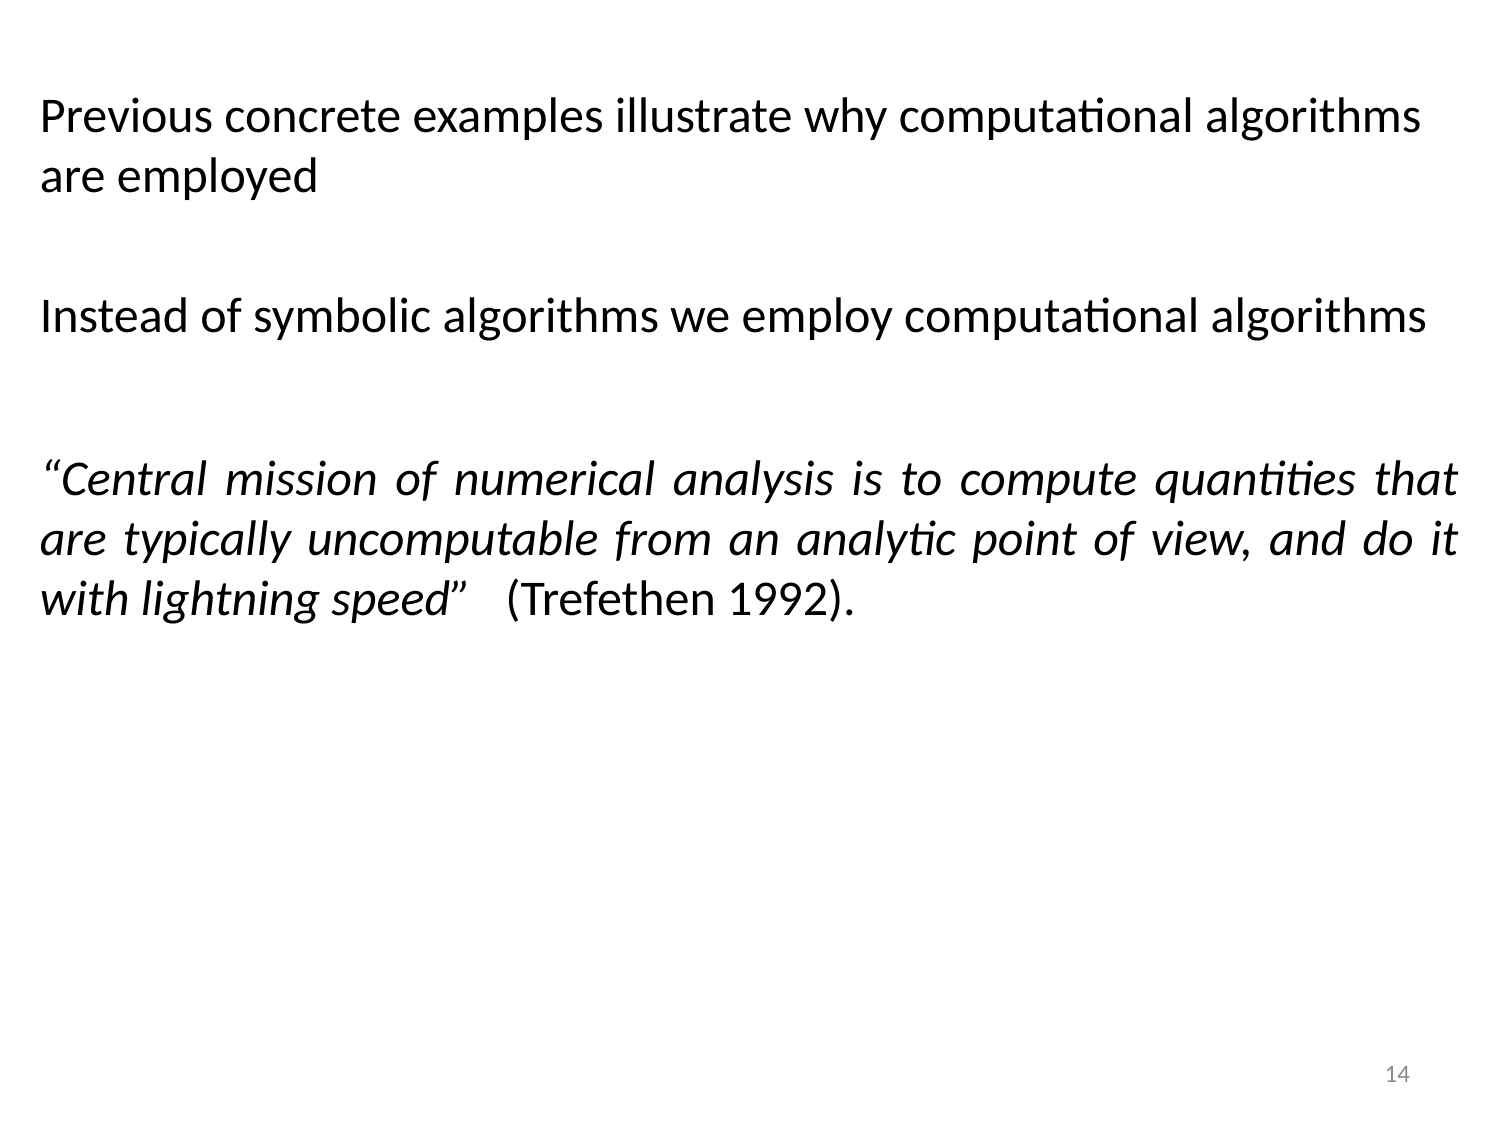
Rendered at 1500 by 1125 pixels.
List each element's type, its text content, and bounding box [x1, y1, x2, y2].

slide_number 14 [1074, 1042, 1425, 1103]
list Previous concrete examples illustrate why computational algorithms are employed Instead of symbolic algorithms we employ computational algorithms “Central mission of numerical analysis is to compute quantities that are typically uncomputable from an analytic point of view, and do it with lightning speed” (Trefethen 1992). [24, 75, 1475, 1013]
